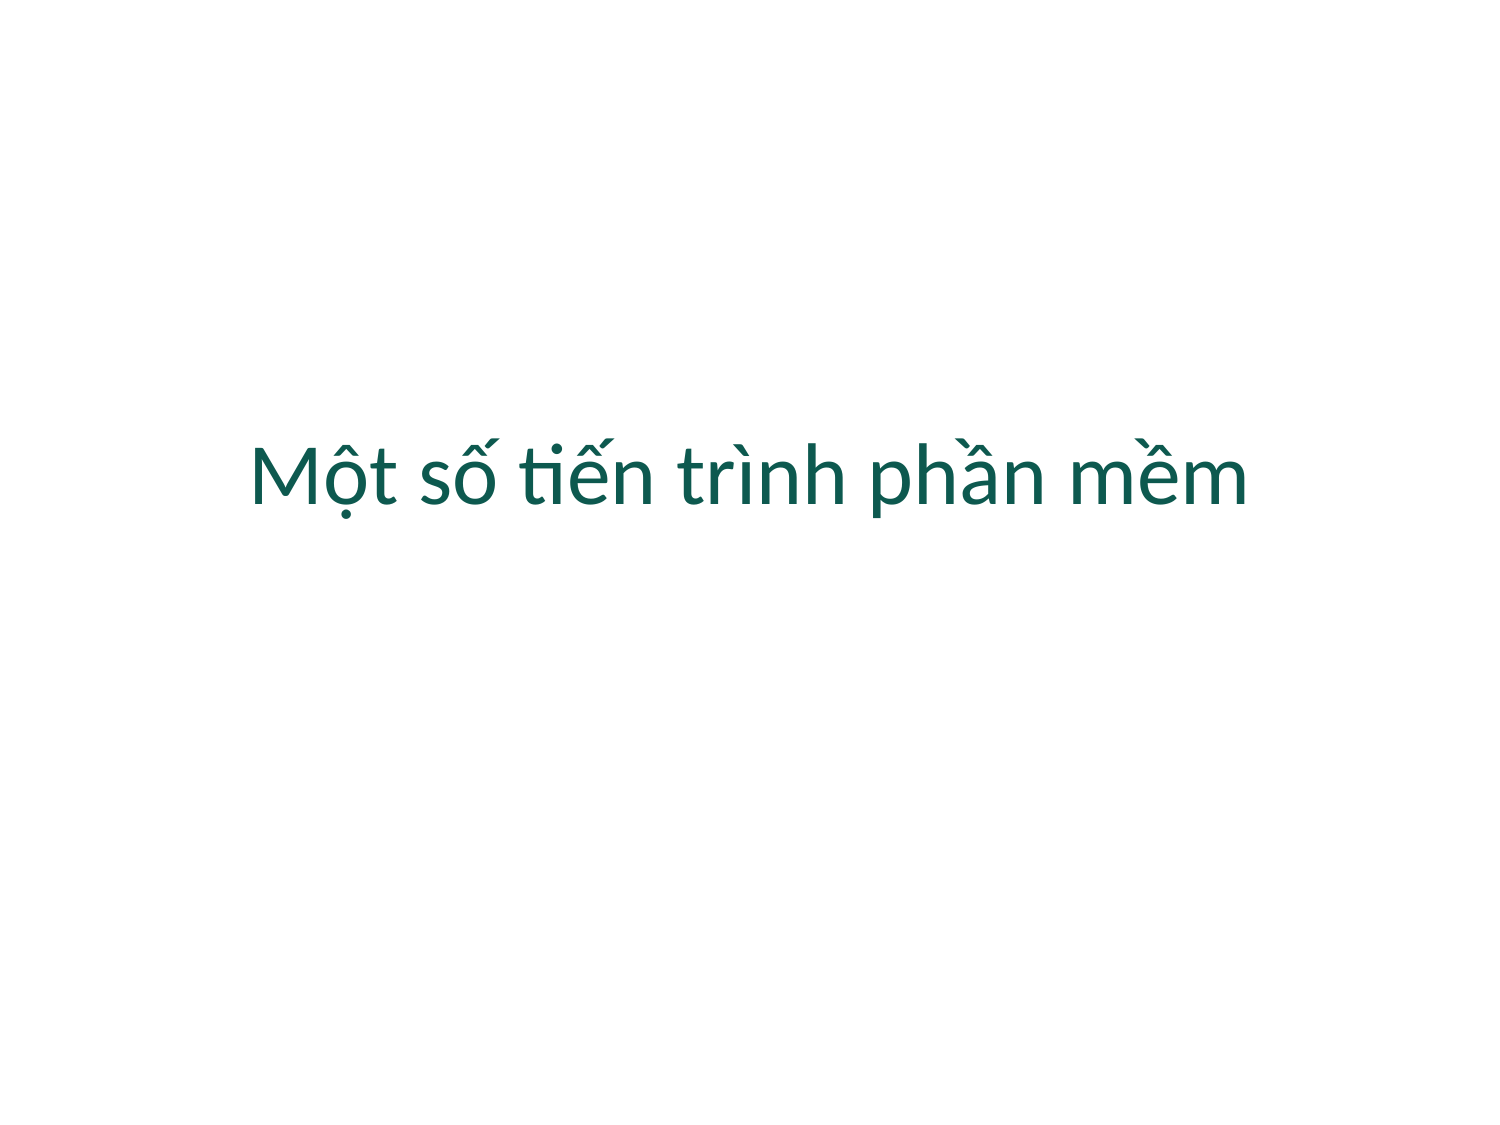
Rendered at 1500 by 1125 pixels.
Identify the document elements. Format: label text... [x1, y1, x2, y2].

title Một số tiến trình phần mềm [112, 349, 1388, 591]
